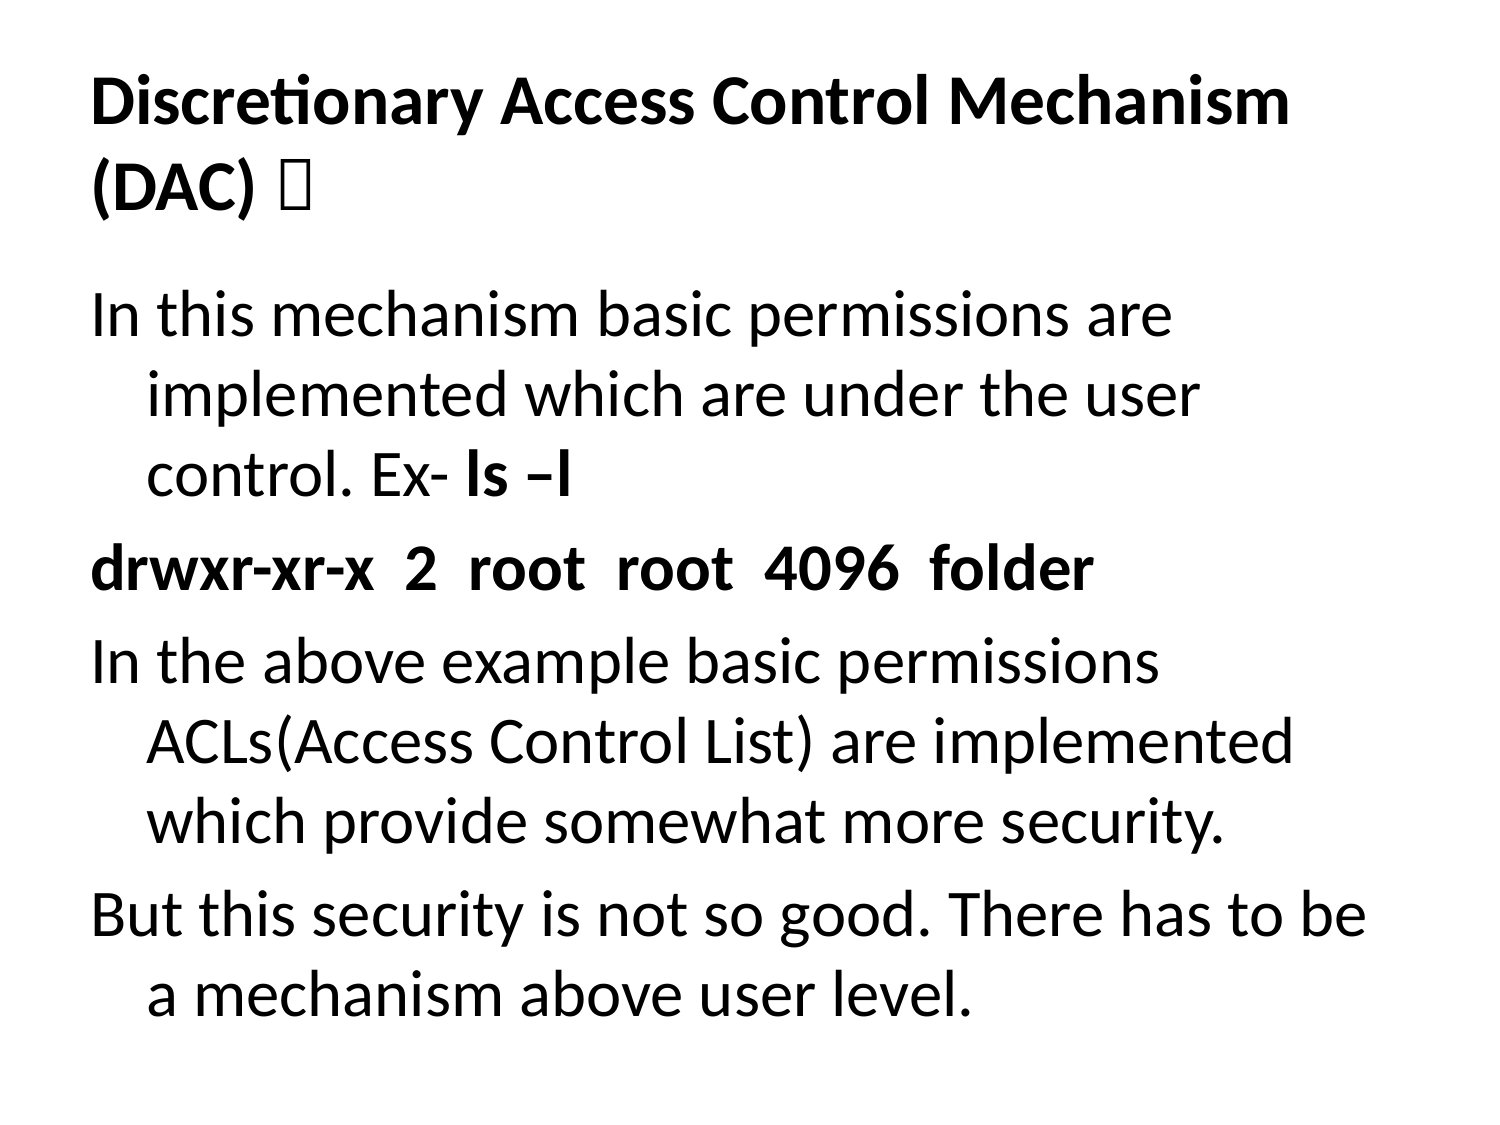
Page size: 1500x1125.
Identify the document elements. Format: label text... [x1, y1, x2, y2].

list In this mechanism basic permissions are implemented which are under the user control. Ex- ls –l drwxr-xr-x 2 root root 4096 folder In the above example basic permissions ACLs(Access Control List) are implemented which provide somewhat more security. But this security is not so good. There has to be a mechanism above user level. [75, 262, 1425, 1063]
title Discretionary Access Control Mechanism (DAC)  [75, 45, 1425, 233]
